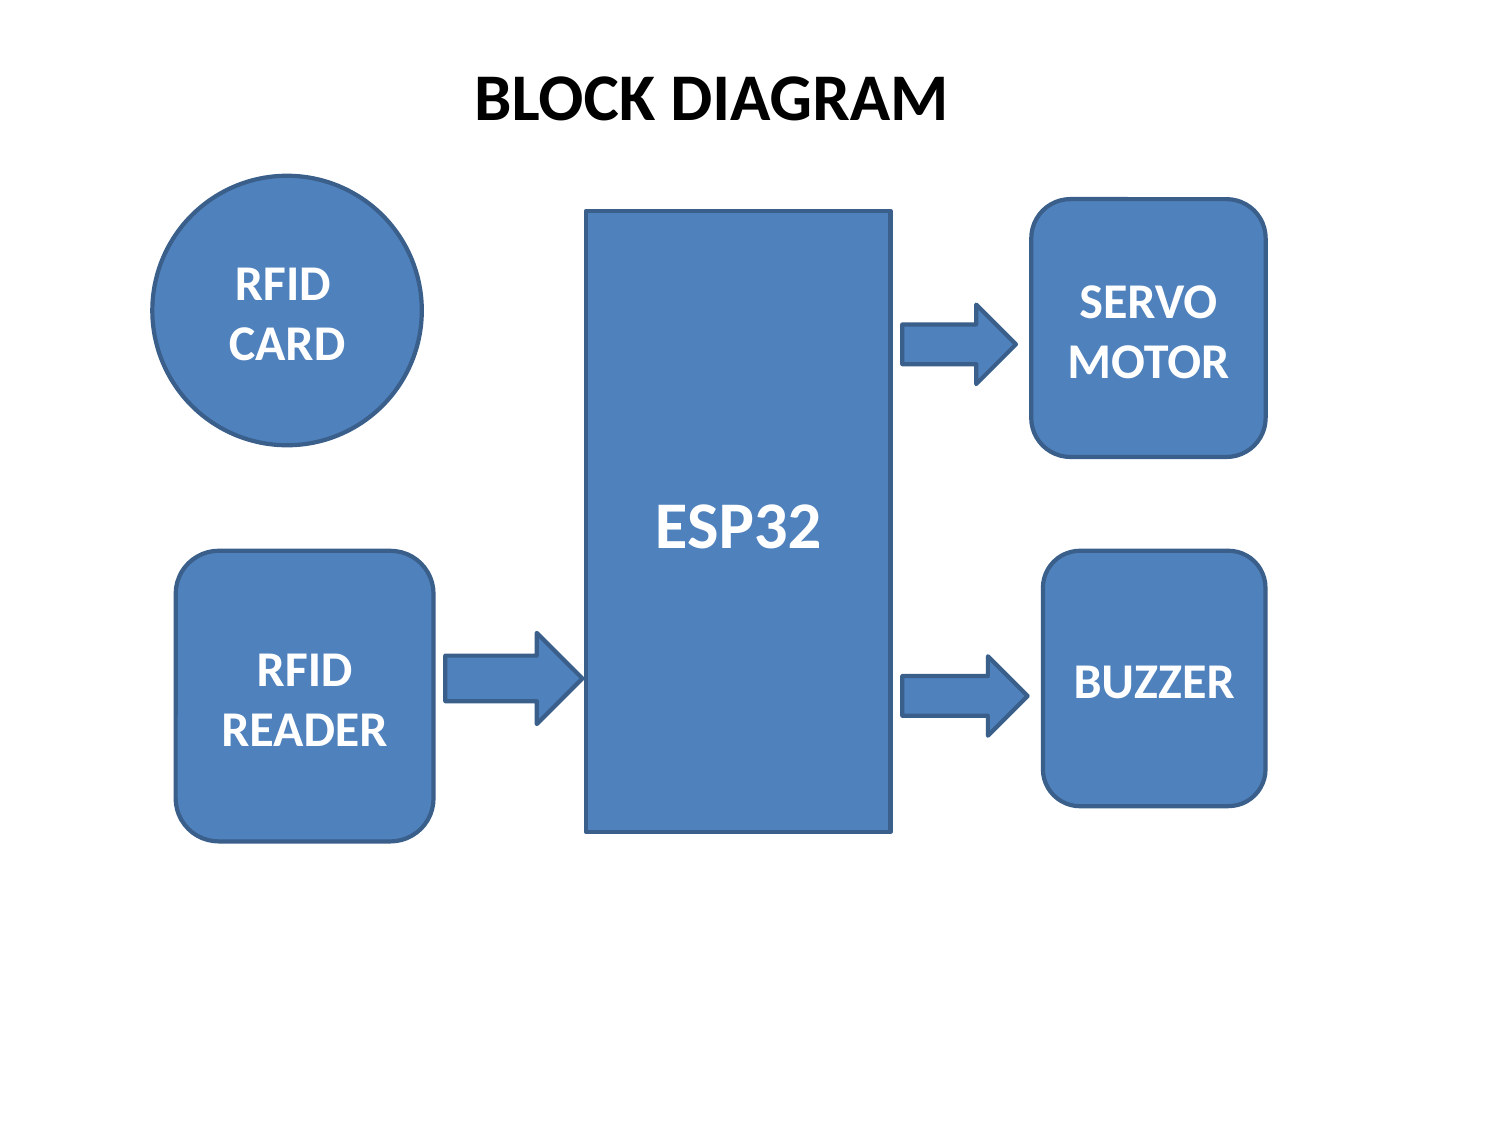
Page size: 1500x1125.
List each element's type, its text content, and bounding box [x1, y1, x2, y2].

text_box BUZZER [1040, 548, 1268, 809]
text_box RFID CARD [150, 173, 424, 448]
text_box [443, 630, 585, 727]
text_box RFID READER [173, 548, 436, 844]
text_box SERVO MOTOR [1029, 196, 1268, 460]
text_box [900, 654, 1030, 738]
text_box BLOCK DIAGRAM [459, 46, 964, 142]
text_box [900, 302, 1019, 387]
text_box ESP32 [584, 209, 893, 834]
